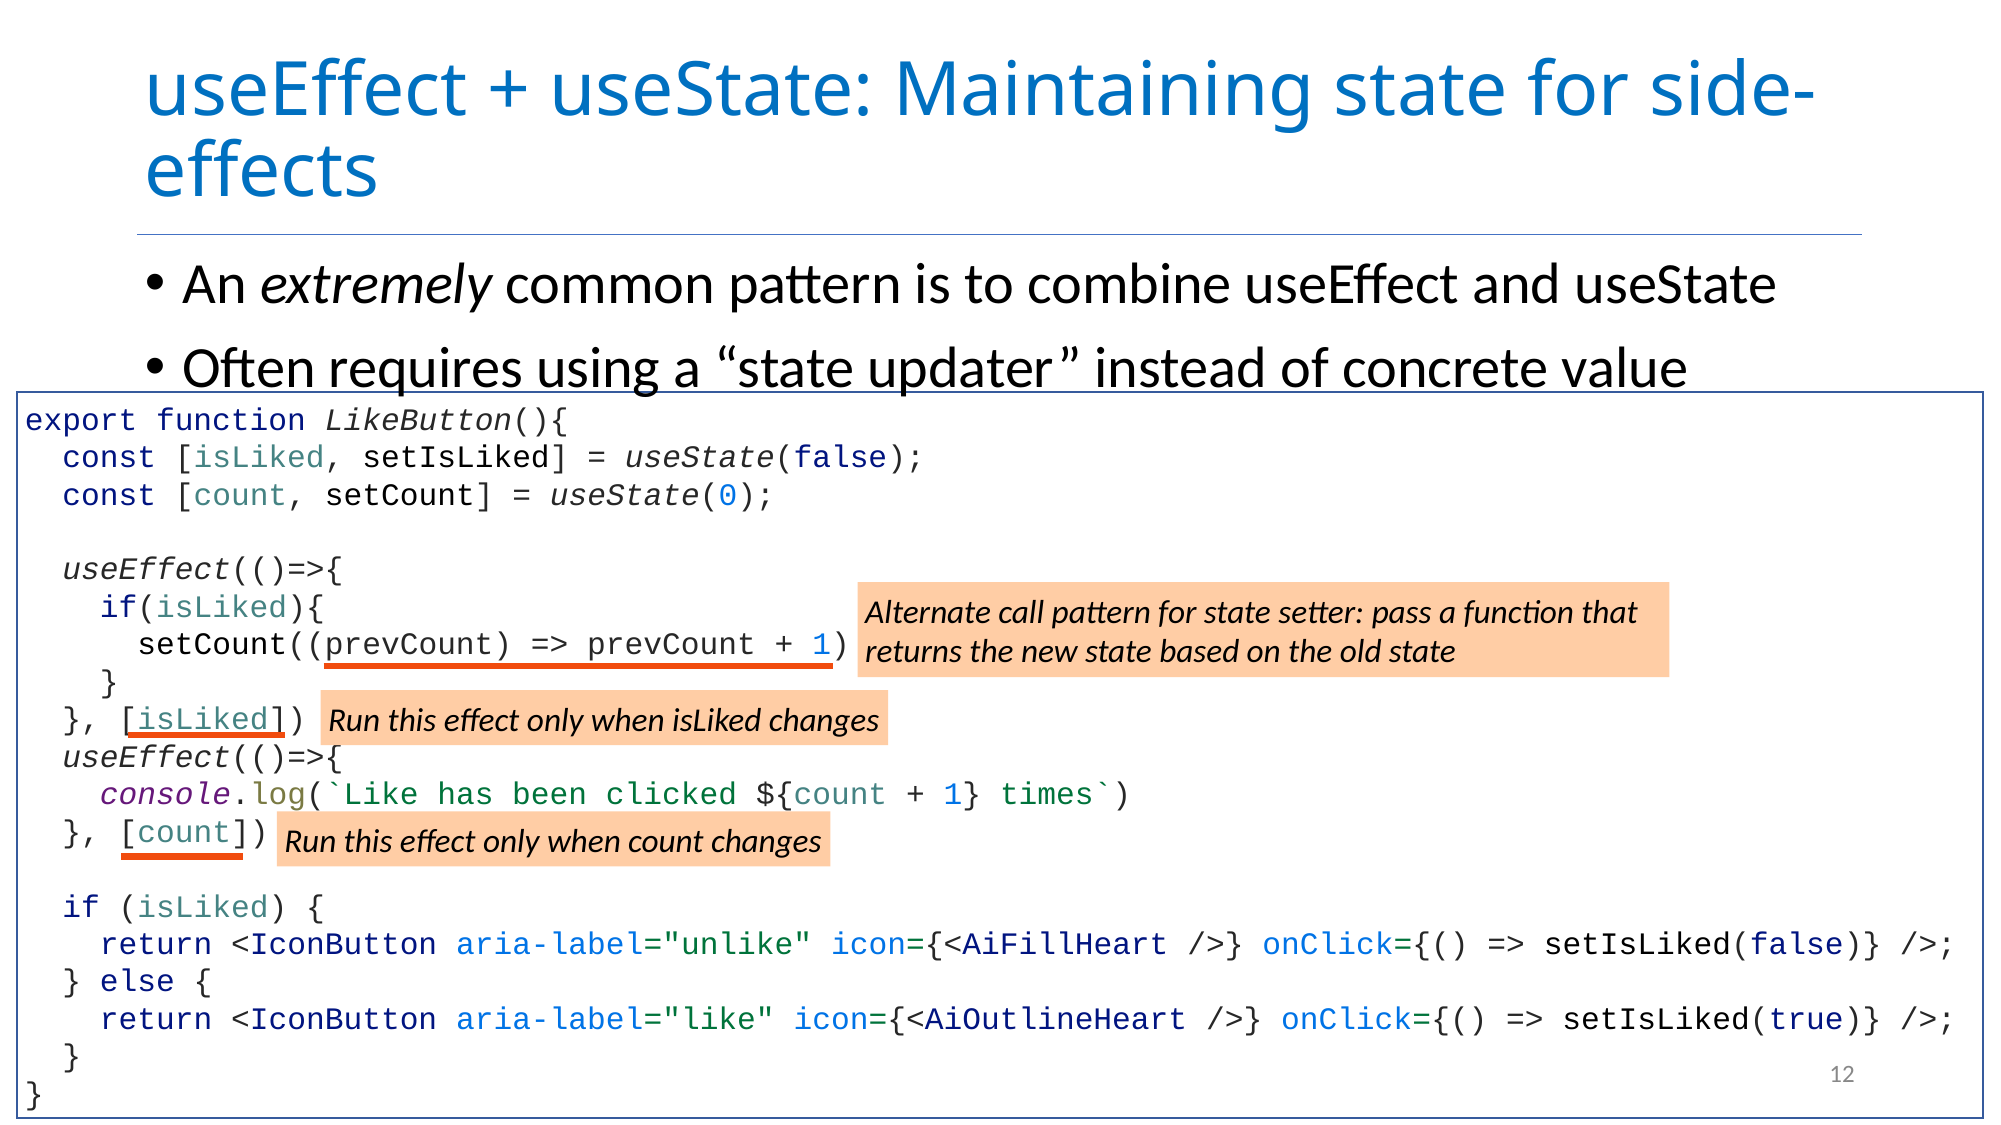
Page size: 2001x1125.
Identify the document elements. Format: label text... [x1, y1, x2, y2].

title useEffect + useState: Maintaining state for side-effects [136, 2, 1863, 221]
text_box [121, 811, 834, 861]
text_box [323, 582, 1670, 674]
slide_number 12 [1819, 1051, 1863, 1094]
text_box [127, 690, 891, 740]
text_box export function LikeButton(){ const [isLiked, setIsLiked] = useState(false); const [count, setCount] = useState(0); useEffect(()=>{ if(isLiked){ setCount((prevCount) => prevCount + 1) } }, [isLiked]) useEffect(()=>{ console.log(`Like has been clicked ${count + 1} times`) }, [count]) if (isLiked) { return <IconButton aria-label="unlike" icon={<AiFillHeart />} onClick={() => setIsLiked(false)} />; } else { return <IconButton aria-label="like" icon={<AiOutlineHeart />} onClick={() => setIsLiked(true)} />; } } [17, 391, 1983, 1118]
list An extremely common pattern is to combine useEffect and useState Often requires using a “state updater” instead of concrete value [136, 245, 1863, 961]
